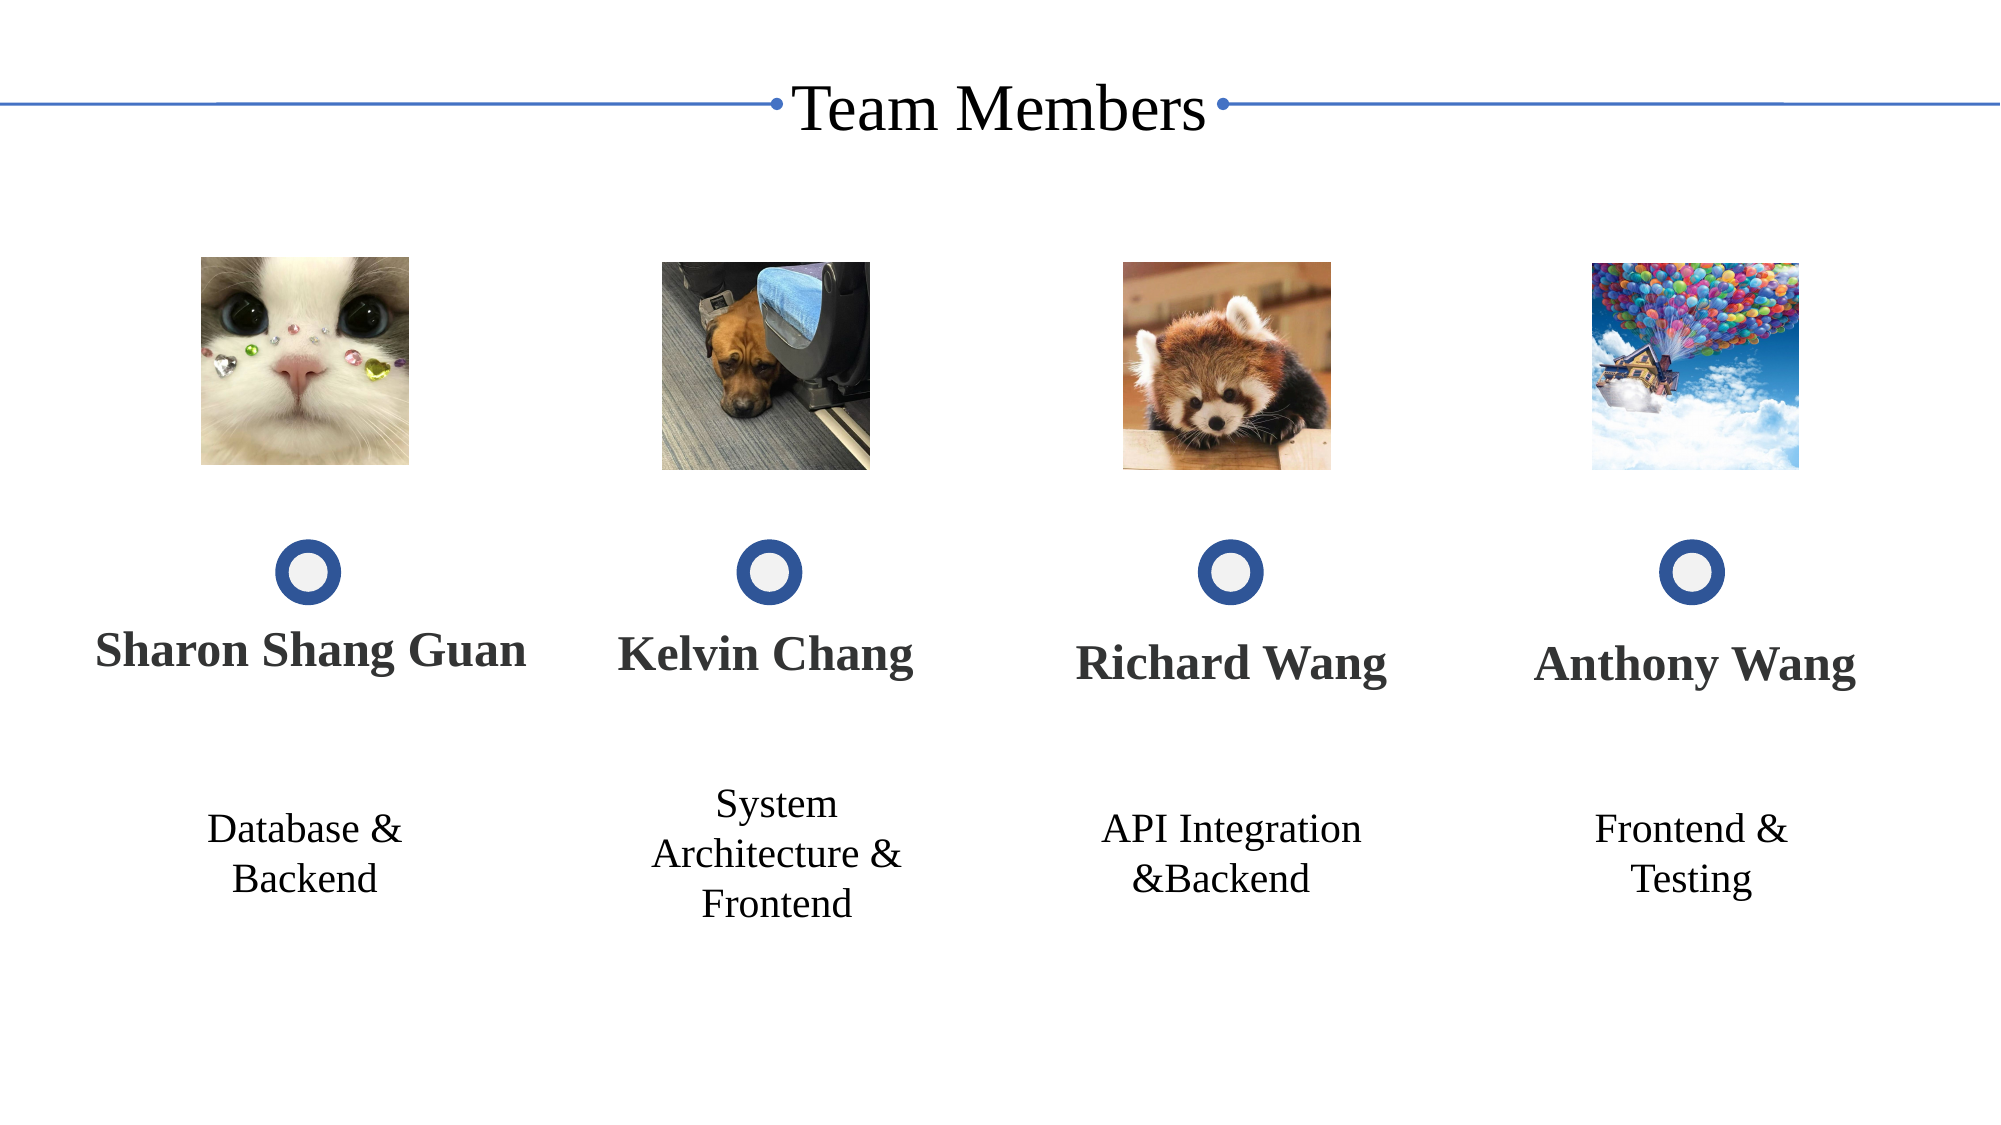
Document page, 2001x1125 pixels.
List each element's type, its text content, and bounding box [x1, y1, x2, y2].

text_box Richard Wang [1034, 628, 1429, 692]
text_box Sharon Shang Guan [88, 610, 534, 682]
picture [662, 262, 870, 470]
text_box System Architecture & Frontend [625, 772, 929, 930]
picture [1123, 262, 1331, 470]
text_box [736, 539, 803, 606]
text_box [1197, 539, 1264, 606]
text_box Kelvin Chang [574, 620, 958, 682]
text_box API Integration &Backend [1079, 772, 1384, 930]
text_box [275, 539, 342, 606]
text_box Anthony Wang [1487, 626, 1902, 694]
text_box Database & Backend [153, 772, 457, 930]
text_box Frontend & Testing [1539, 772, 1844, 930]
picture [1591, 263, 1799, 470]
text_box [1659, 539, 1725, 606]
picture [201, 257, 409, 465]
text_box Team Members [776, 56, 1224, 152]
